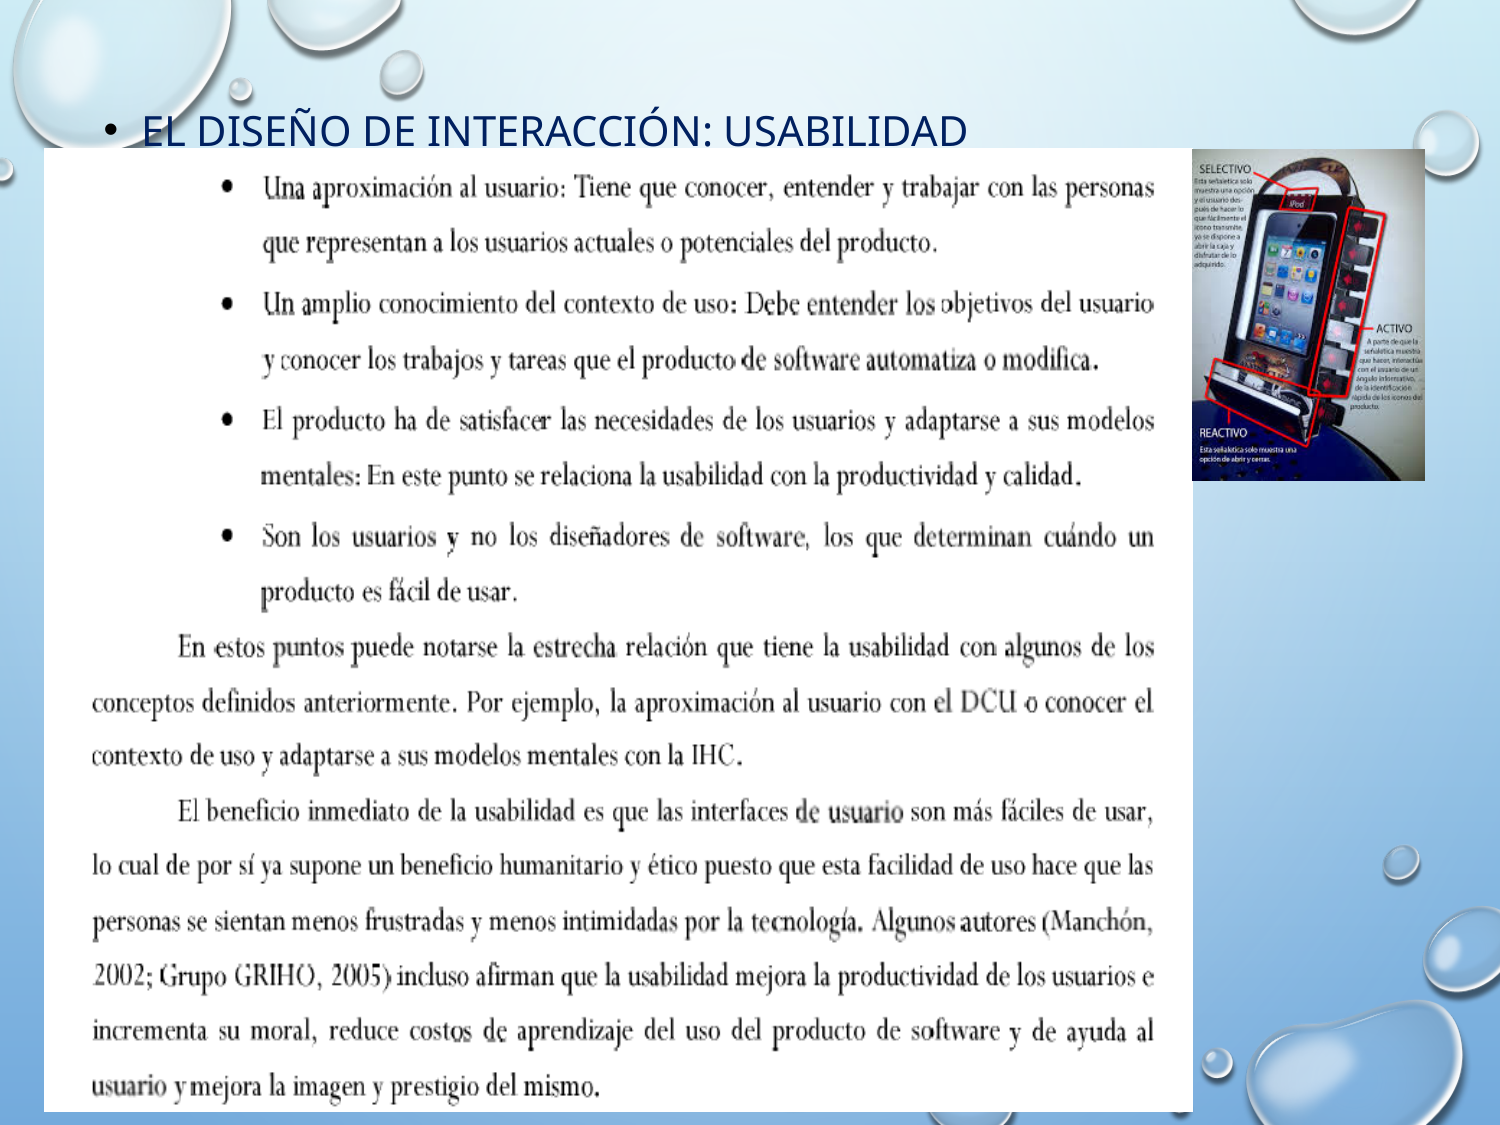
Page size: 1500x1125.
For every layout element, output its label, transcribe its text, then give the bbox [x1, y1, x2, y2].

list EL DISEÑO DE INTERACCIÓN: Usabilidad [88, 86, 1425, 149]
picture [0, 0, 1500, 1125]
